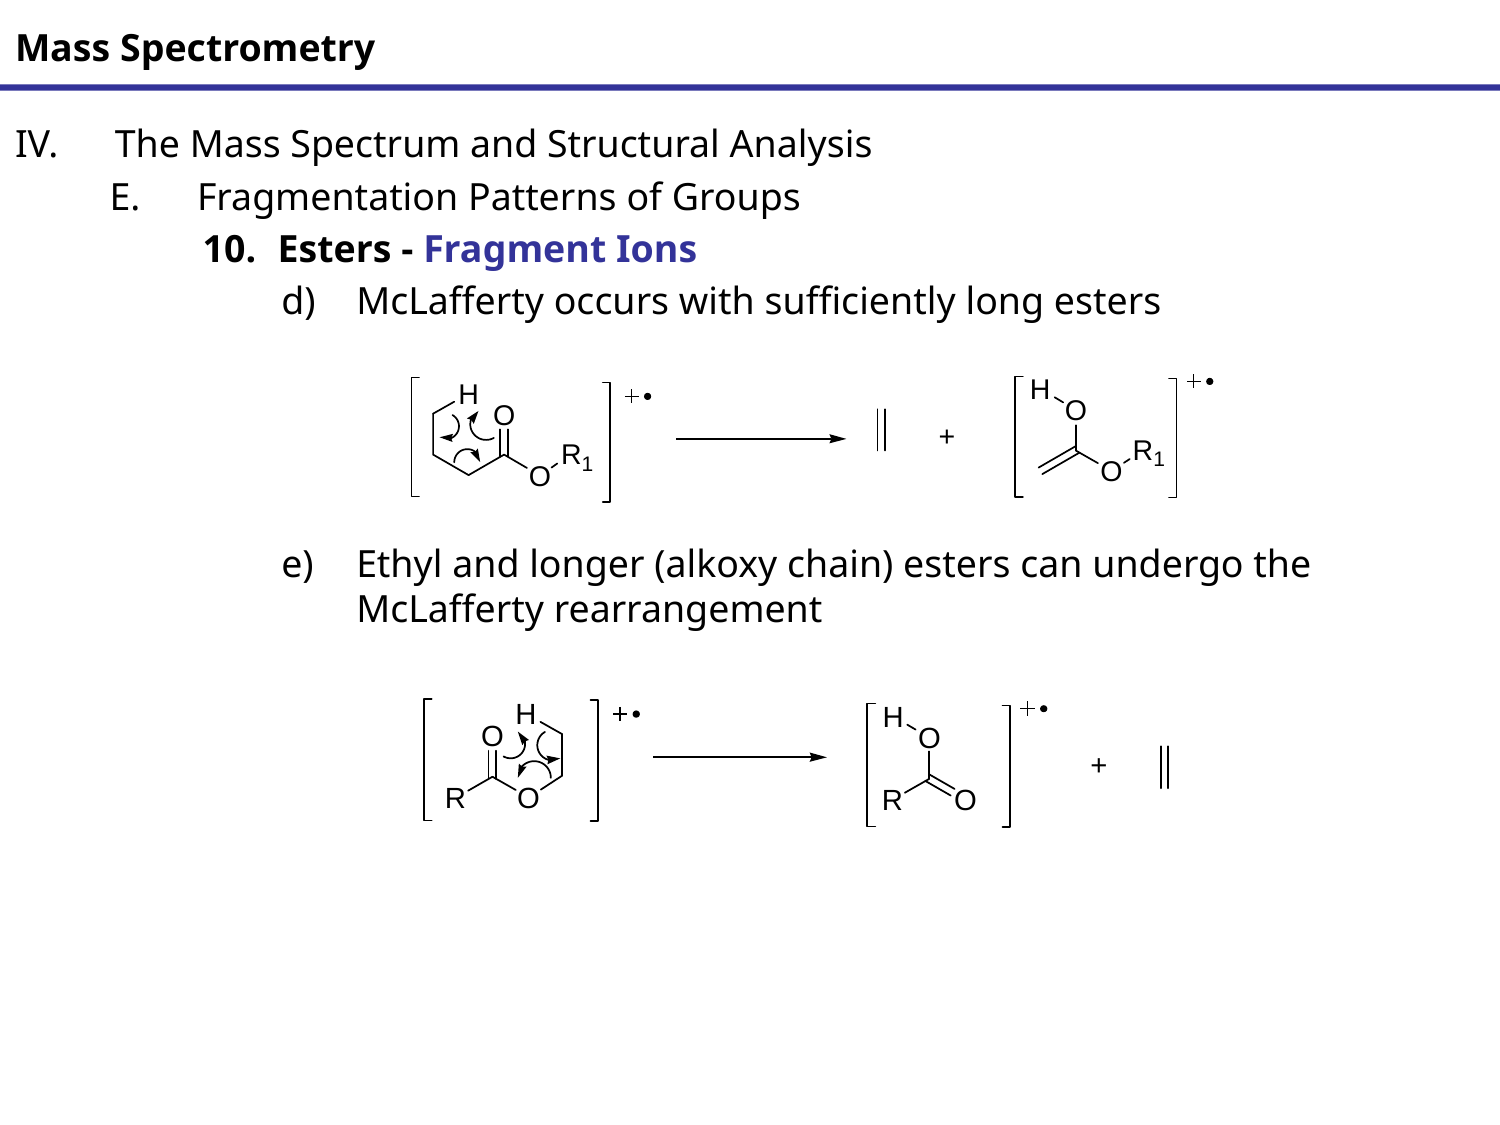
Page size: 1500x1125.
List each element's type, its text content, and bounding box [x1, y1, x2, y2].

title Mass Spectrometry [0, 0, 1351, 93]
list The Mass Spectrum and Structural Analysis Fragmentation Patterns of Groups Esters - Fragment Ions McLafferty occurs with sufficiently long esters Ethyl and longer (alkoxy chain) esters can undergo the McLafferty rearrangement [0, 112, 1500, 1101]
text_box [399, 362, 1226, 514]
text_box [412, 687, 1176, 839]
